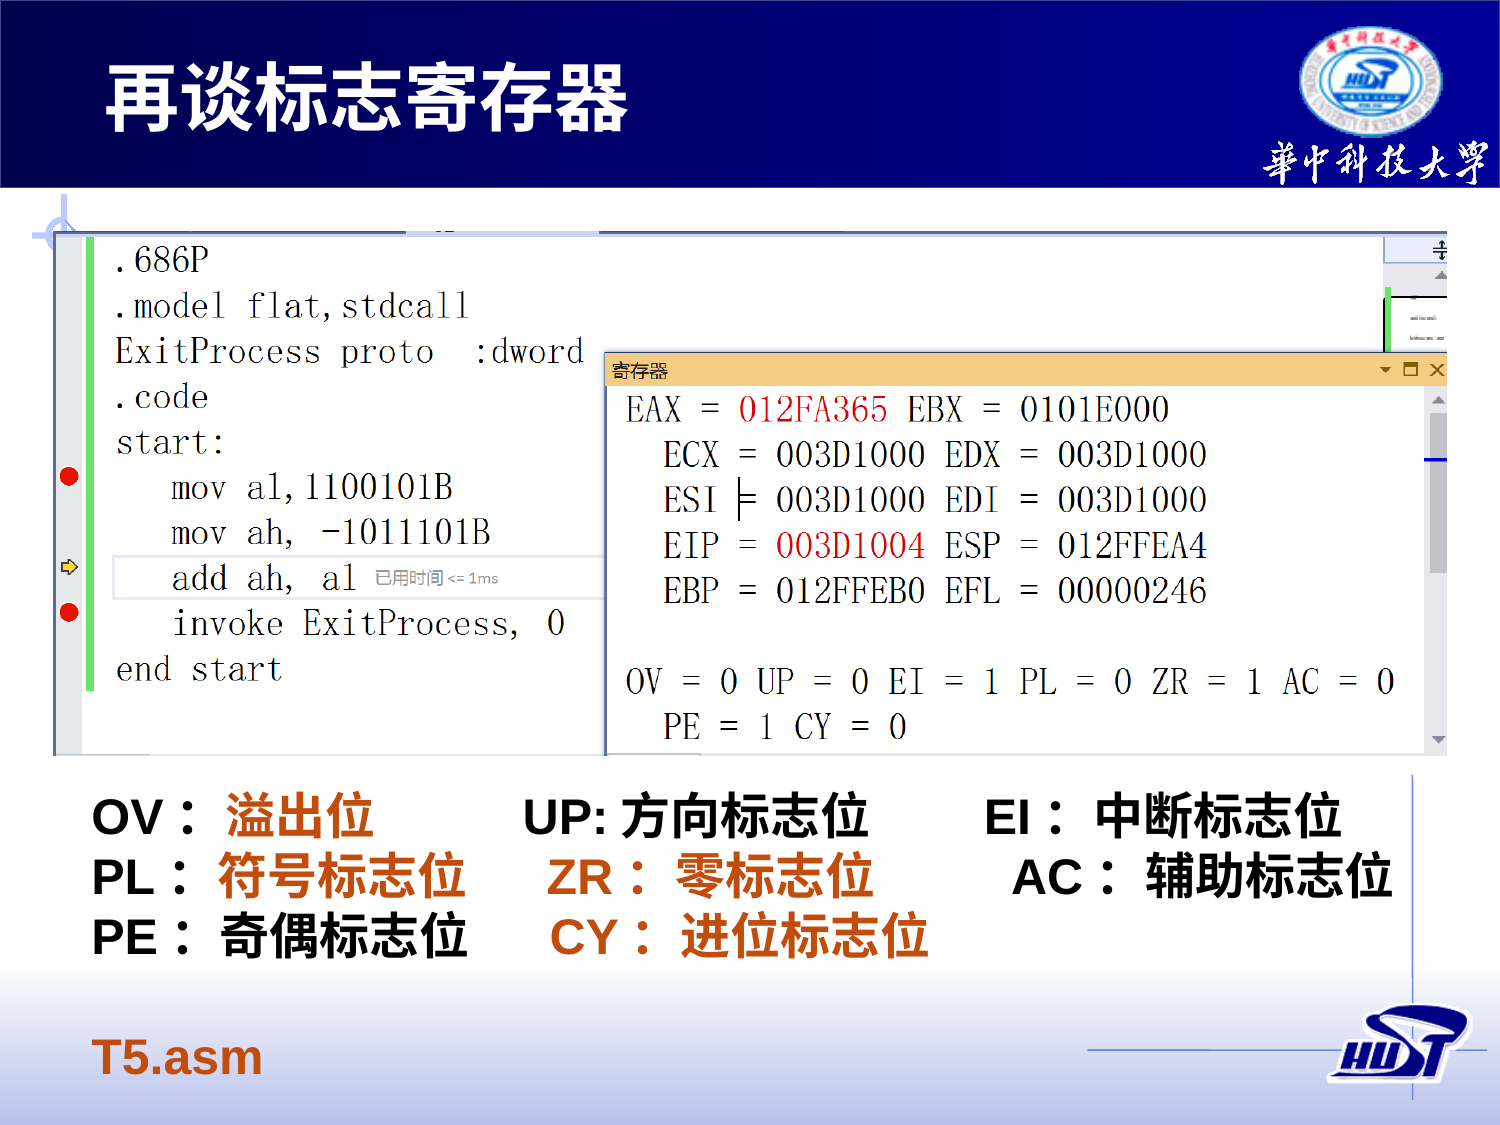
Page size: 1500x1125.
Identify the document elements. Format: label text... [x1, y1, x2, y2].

picture [1262, 140, 1488, 185]
picture [1299, 26, 1443, 138]
text_box OV：溢出位 UP:方向标志位 EI：中断标志位 PL：符号标志位 ZR：零标志位 AC：辅助标志位 PE：奇偶标志位 CY：进位标志位 T5.asm [76, 777, 1436, 1092]
text_box 再谈标志寄存器 [89, 42, 1308, 148]
picture [53, 231, 1447, 757]
